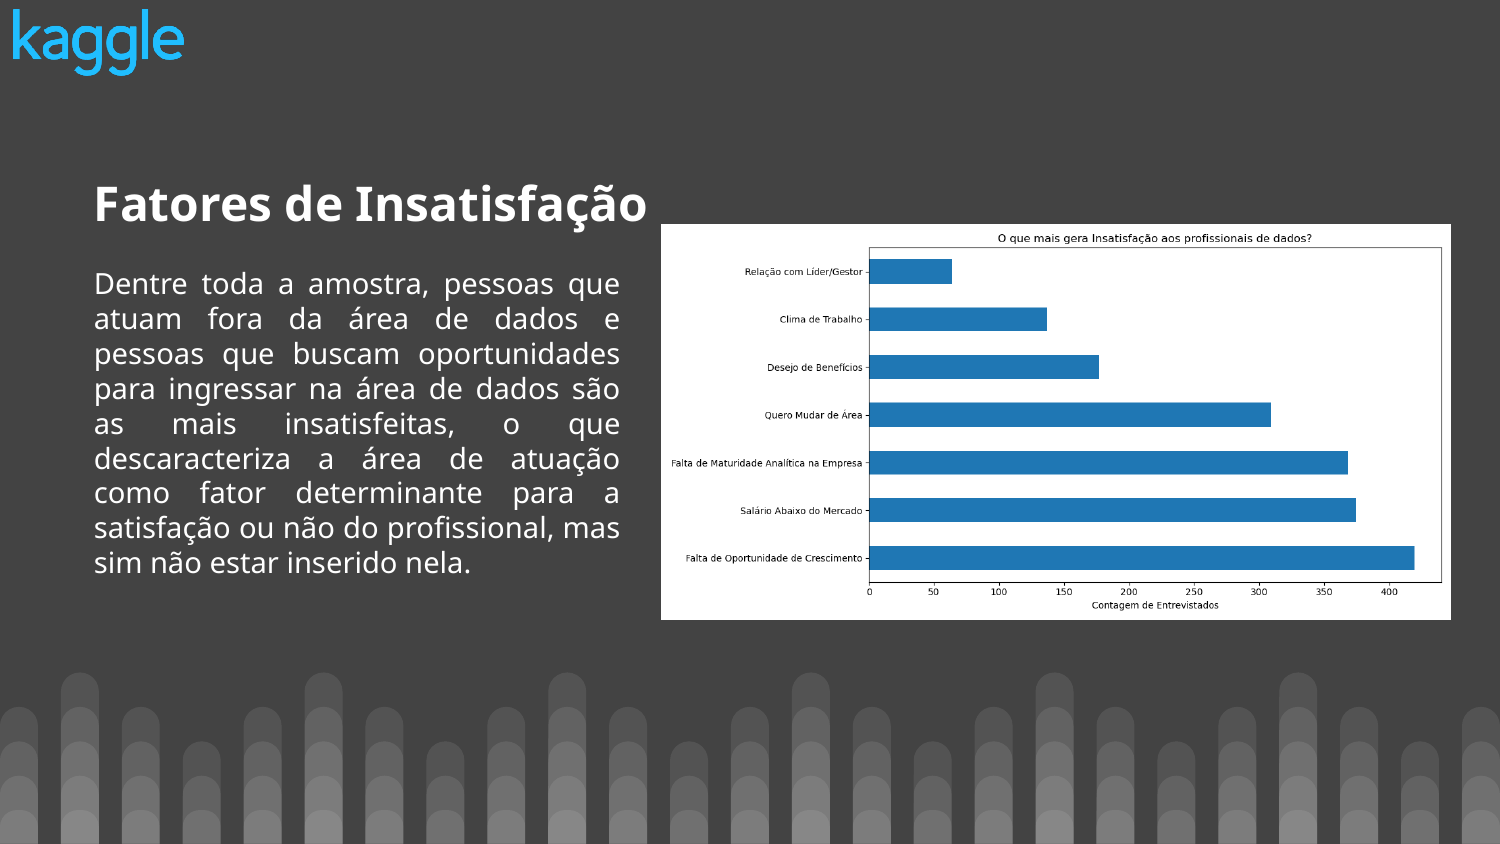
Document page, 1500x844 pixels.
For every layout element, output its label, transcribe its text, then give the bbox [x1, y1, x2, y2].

picture [13, 9, 184, 76]
picture [660, 224, 1452, 620]
text_box Dentre toda a amostra, pessoas que atuam fora da área de dados e pessoas que buscam oportunidades para ingressar na área de dados são as mais insatisfeitas, o que descaracteriza a área de atuação como fator determinante para a satisfação ou não do profissional, mas sim não estar inserido nela. [78, 250, 636, 595]
list Fatores de Insatisfação [78, 150, 1451, 225]
